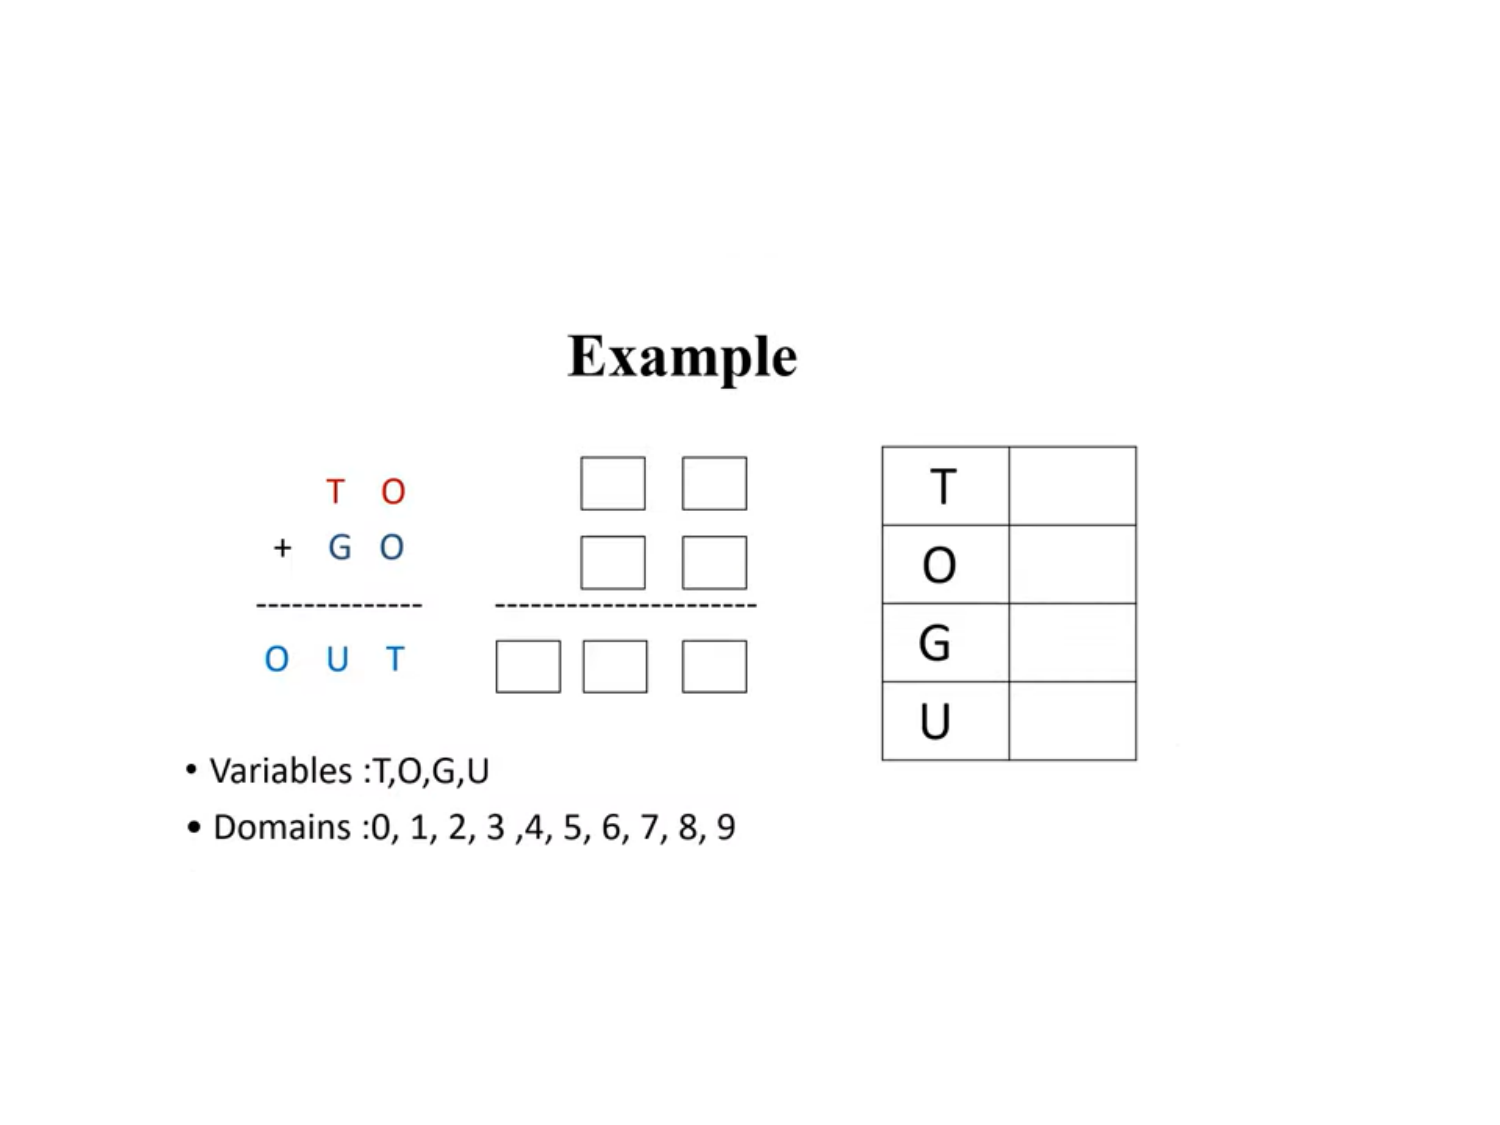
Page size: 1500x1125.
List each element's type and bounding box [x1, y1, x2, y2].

picture [112, 252, 1387, 873]
